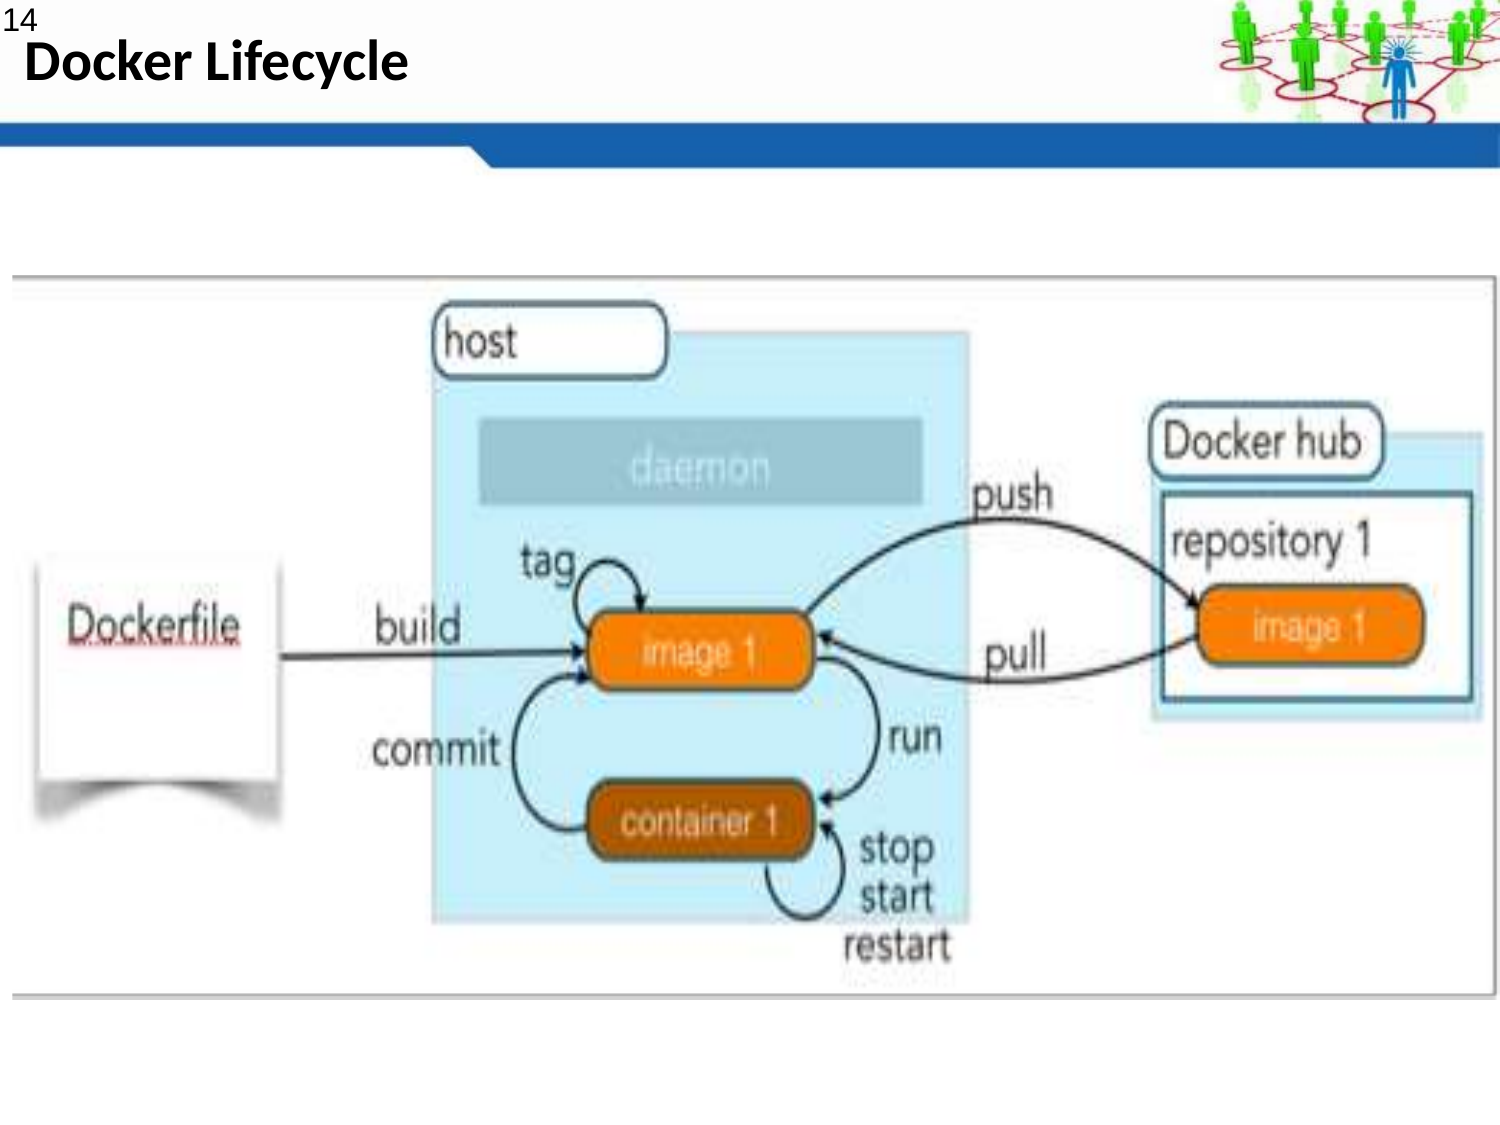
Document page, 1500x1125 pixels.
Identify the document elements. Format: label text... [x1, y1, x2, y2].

text_box [0, 0, 1500, 188]
text_box 14 Docker Lifecycle [0, 3, 485, 104]
text_box [12, 275, 1500, 1000]
